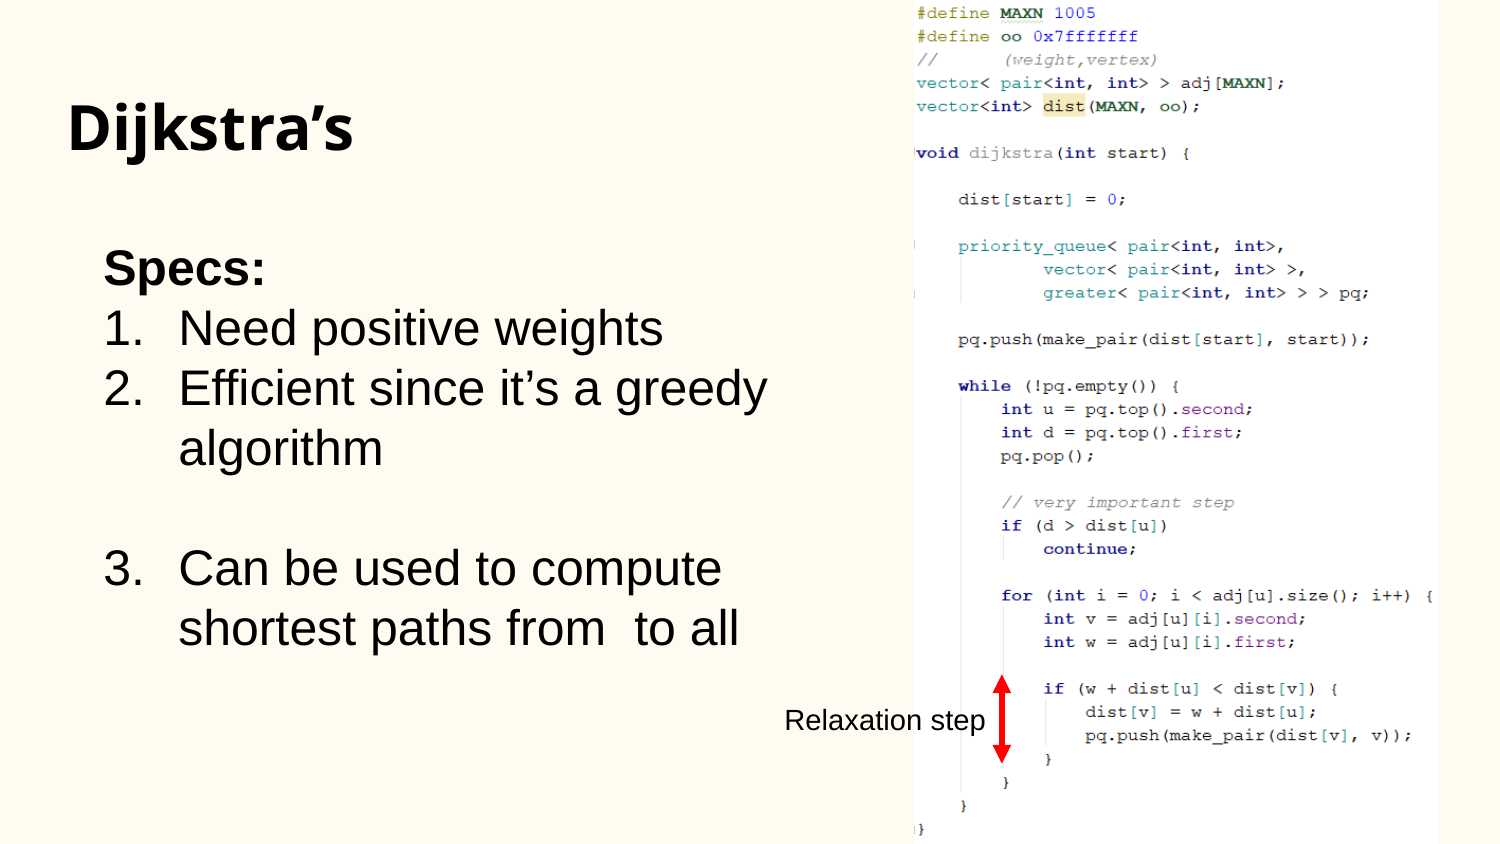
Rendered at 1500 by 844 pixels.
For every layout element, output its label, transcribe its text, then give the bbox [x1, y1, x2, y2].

title Dijkstra’s [51, 72, 908, 174]
text_box Relaxation step [769, 693, 908, 744]
title Dijkstra’s [1443, 72, 1449, 174]
picture [913, 0, 1439, 844]
